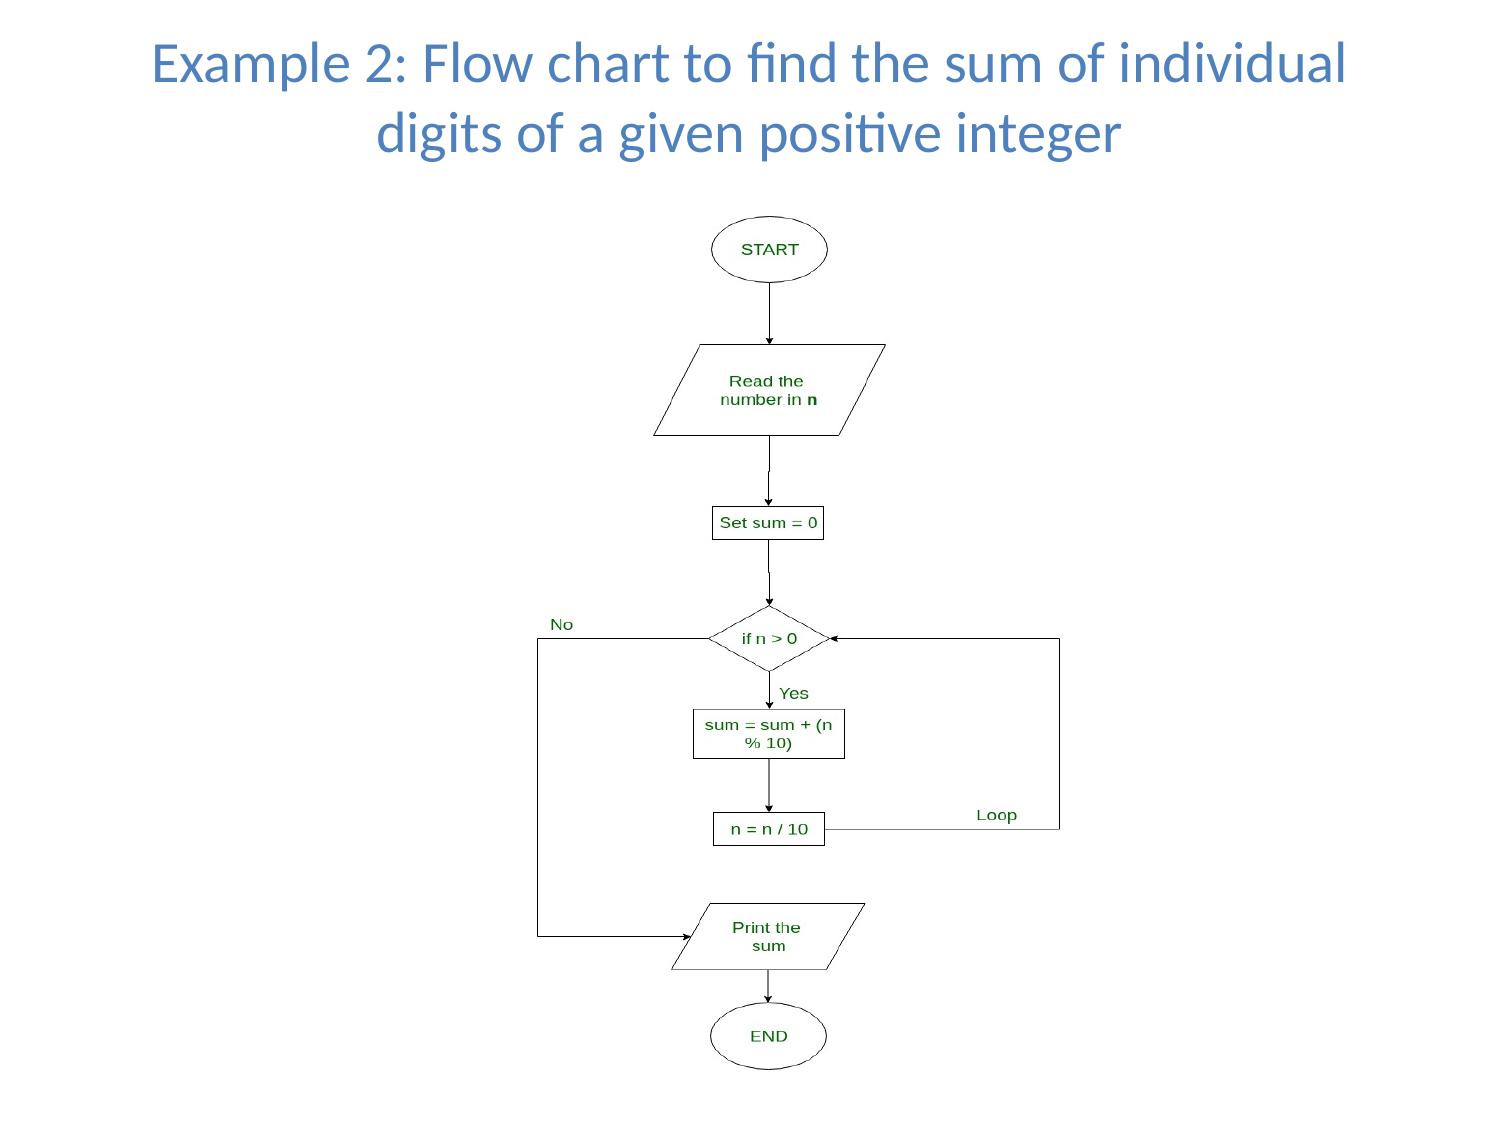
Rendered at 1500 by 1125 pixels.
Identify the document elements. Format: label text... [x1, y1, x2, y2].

title Example 2: Flow chart to find the sum of individual digits of a given positive integer [75, 0, 1425, 188]
picture [449, 199, 1088, 1089]
